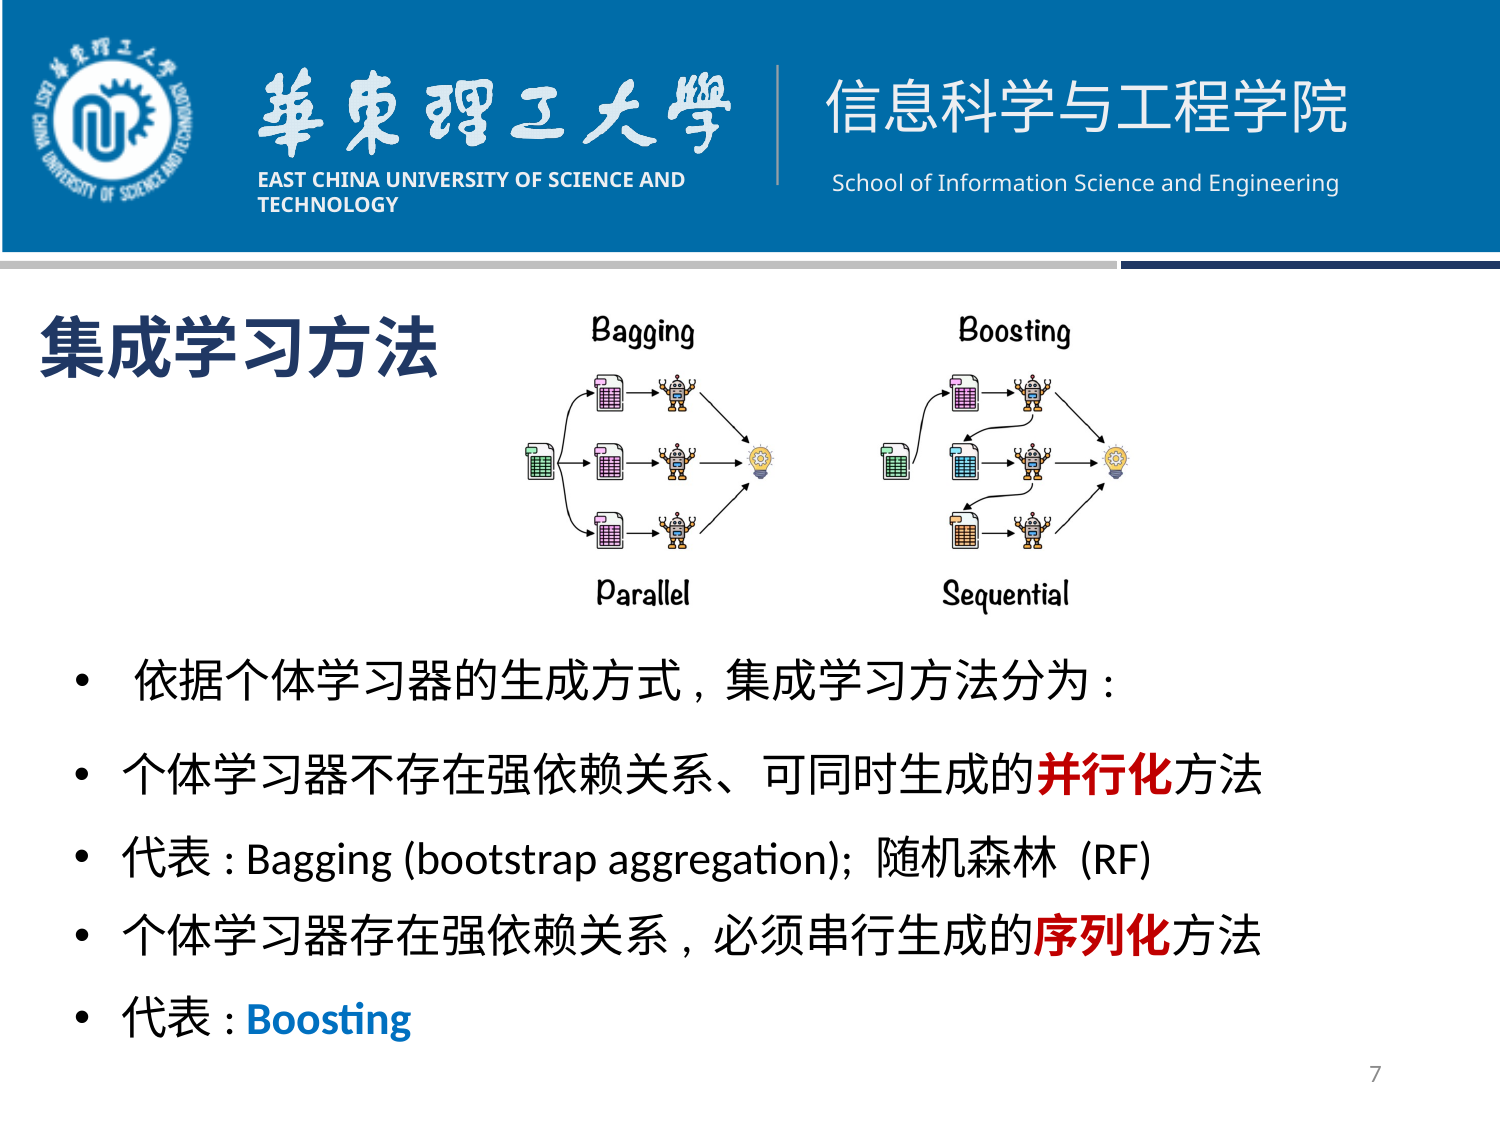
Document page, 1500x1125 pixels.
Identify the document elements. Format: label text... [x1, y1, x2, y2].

text_box 集成学习方法 [27, 269, 1409, 433]
text_box 个体学习器不存在强依赖关系、可同时生成的并行化方法 代表: Bagging (bootstrap aggregation); 随机森林 (RF) [59, 711, 1424, 891]
picture [22, 32, 202, 214]
picture [521, 289, 1134, 634]
text_box 个体学习器存在强依赖关系, 必须串行生成的序列化方法 代表: Boosting [59, 871, 1357, 1052]
slide_number 7 [1059, 1042, 1397, 1103]
list 依据个体学习器的生成方式, 集成学习方法分为: [59, 639, 1440, 741]
